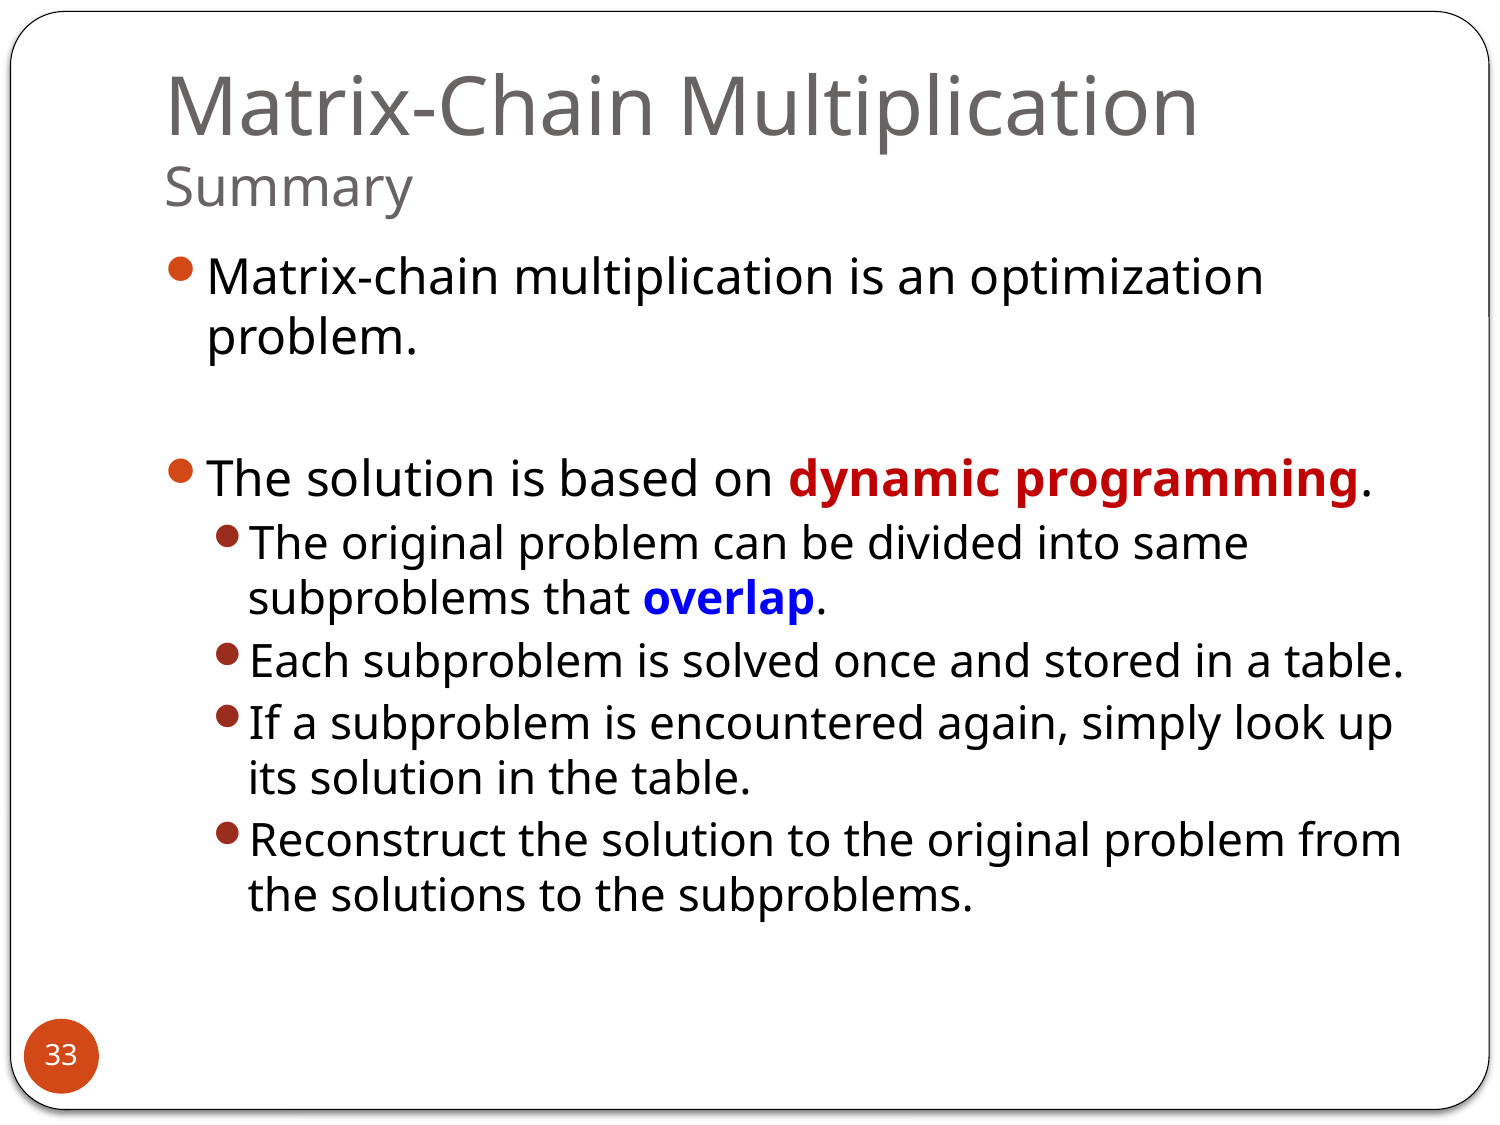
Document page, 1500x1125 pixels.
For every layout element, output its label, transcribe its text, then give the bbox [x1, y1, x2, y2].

list Matrix-chain multiplication is an optimization problem. The solution is based on dynamic programming. The original problem can be divided into same subproblems that overlap. Each subproblem is solved once and stored in a table. If a subproblem is encountered again, simply look up its solution in the table. Reconstruct the solution to the original problem from the solutions to the subproblems. [150, 237, 1425, 988]
title Matrix-Chain Multiplication Summary [150, 45, 1425, 233]
slide_number 33 [23, 1018, 99, 1094]
